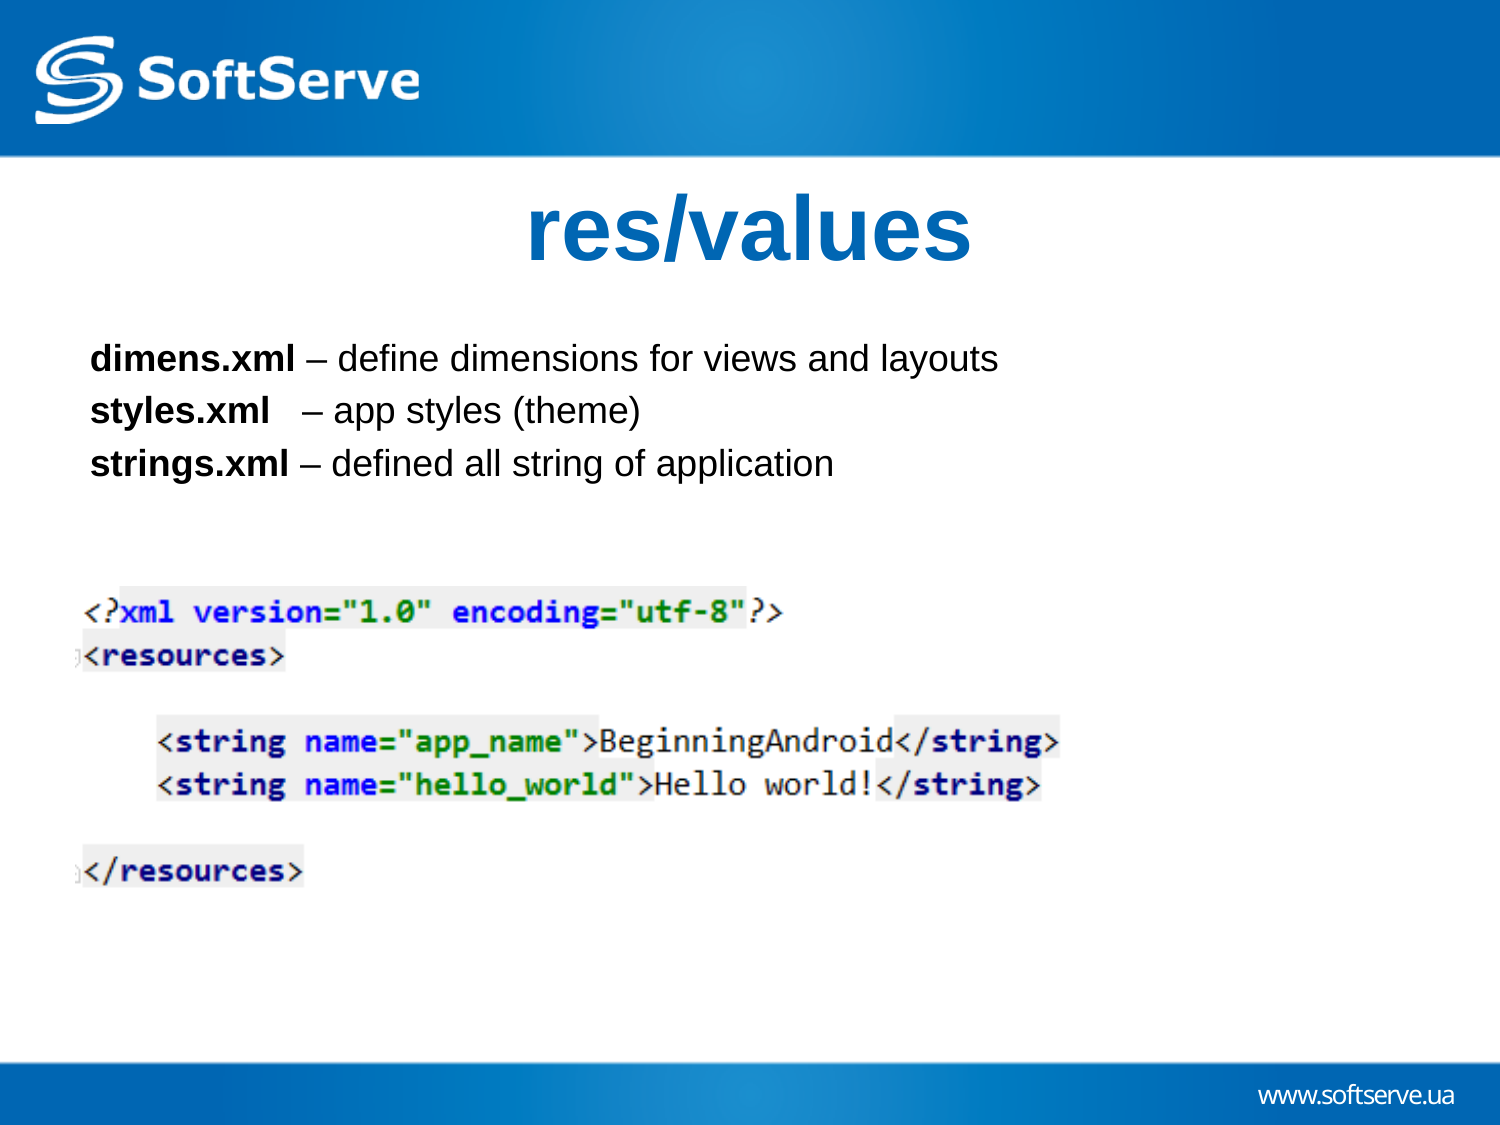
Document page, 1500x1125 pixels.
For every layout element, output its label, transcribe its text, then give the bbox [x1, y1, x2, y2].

picture [0, 0, 1500, 1125]
list dimens.xml – define dimensions for views and layouts styles.xml – app styles (theme) strings.xml – defined all string of application [75, 326, 1459, 1059]
title res/values [75, 161, 1425, 280]
